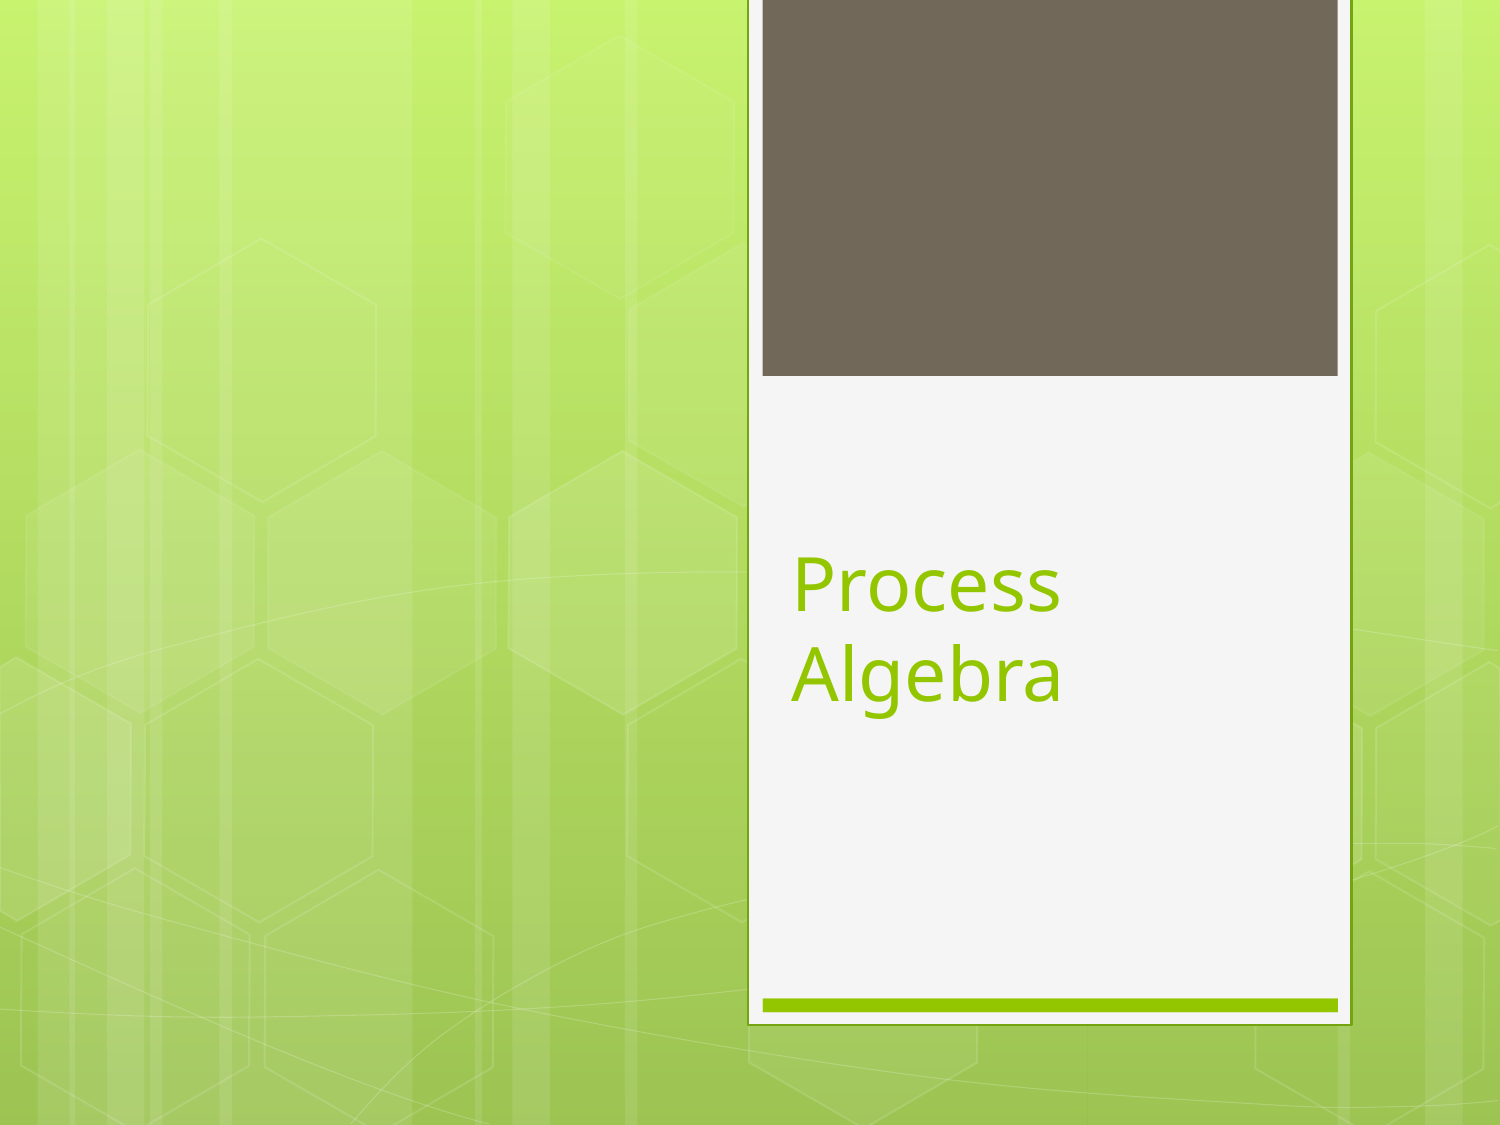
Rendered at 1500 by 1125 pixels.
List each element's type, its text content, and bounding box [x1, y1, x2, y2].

title Process Algebra [776, 444, 1320, 724]
